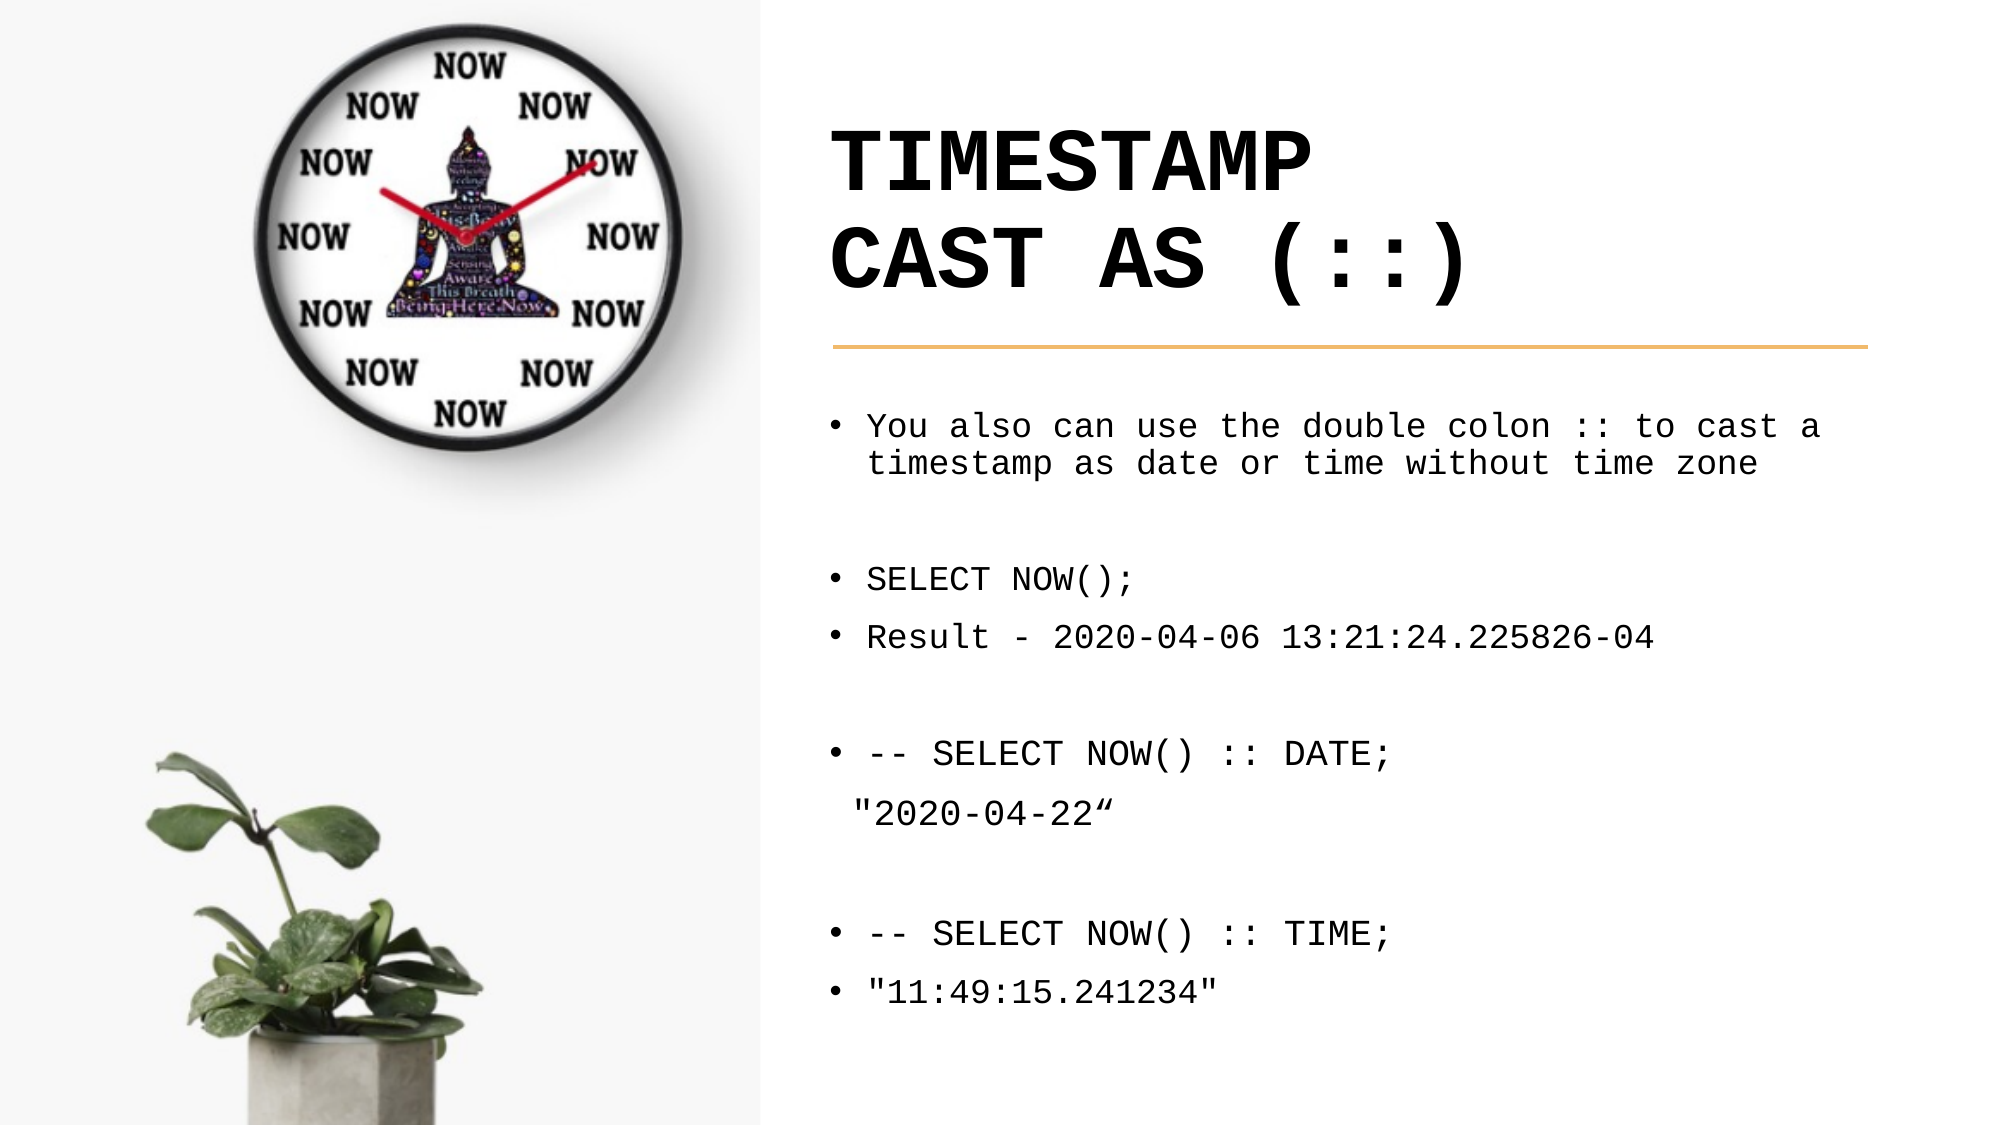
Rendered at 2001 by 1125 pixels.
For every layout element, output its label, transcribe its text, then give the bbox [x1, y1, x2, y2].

list You also can use the double colon :: to cast a timestamp as date or time without time zone SELECT NOW(); Result - 2020-04-06 13:21:24.225826-04 -- SELECT NOW() :: DATE; "2020-04-22“ -- SELECT NOW() :: TIME; "11:49:15.241234" [814, 399, 1895, 1021]
title TIMESTAMP CAST AS (::) [814, 103, 1895, 315]
picture [0, 0, 761, 1125]
